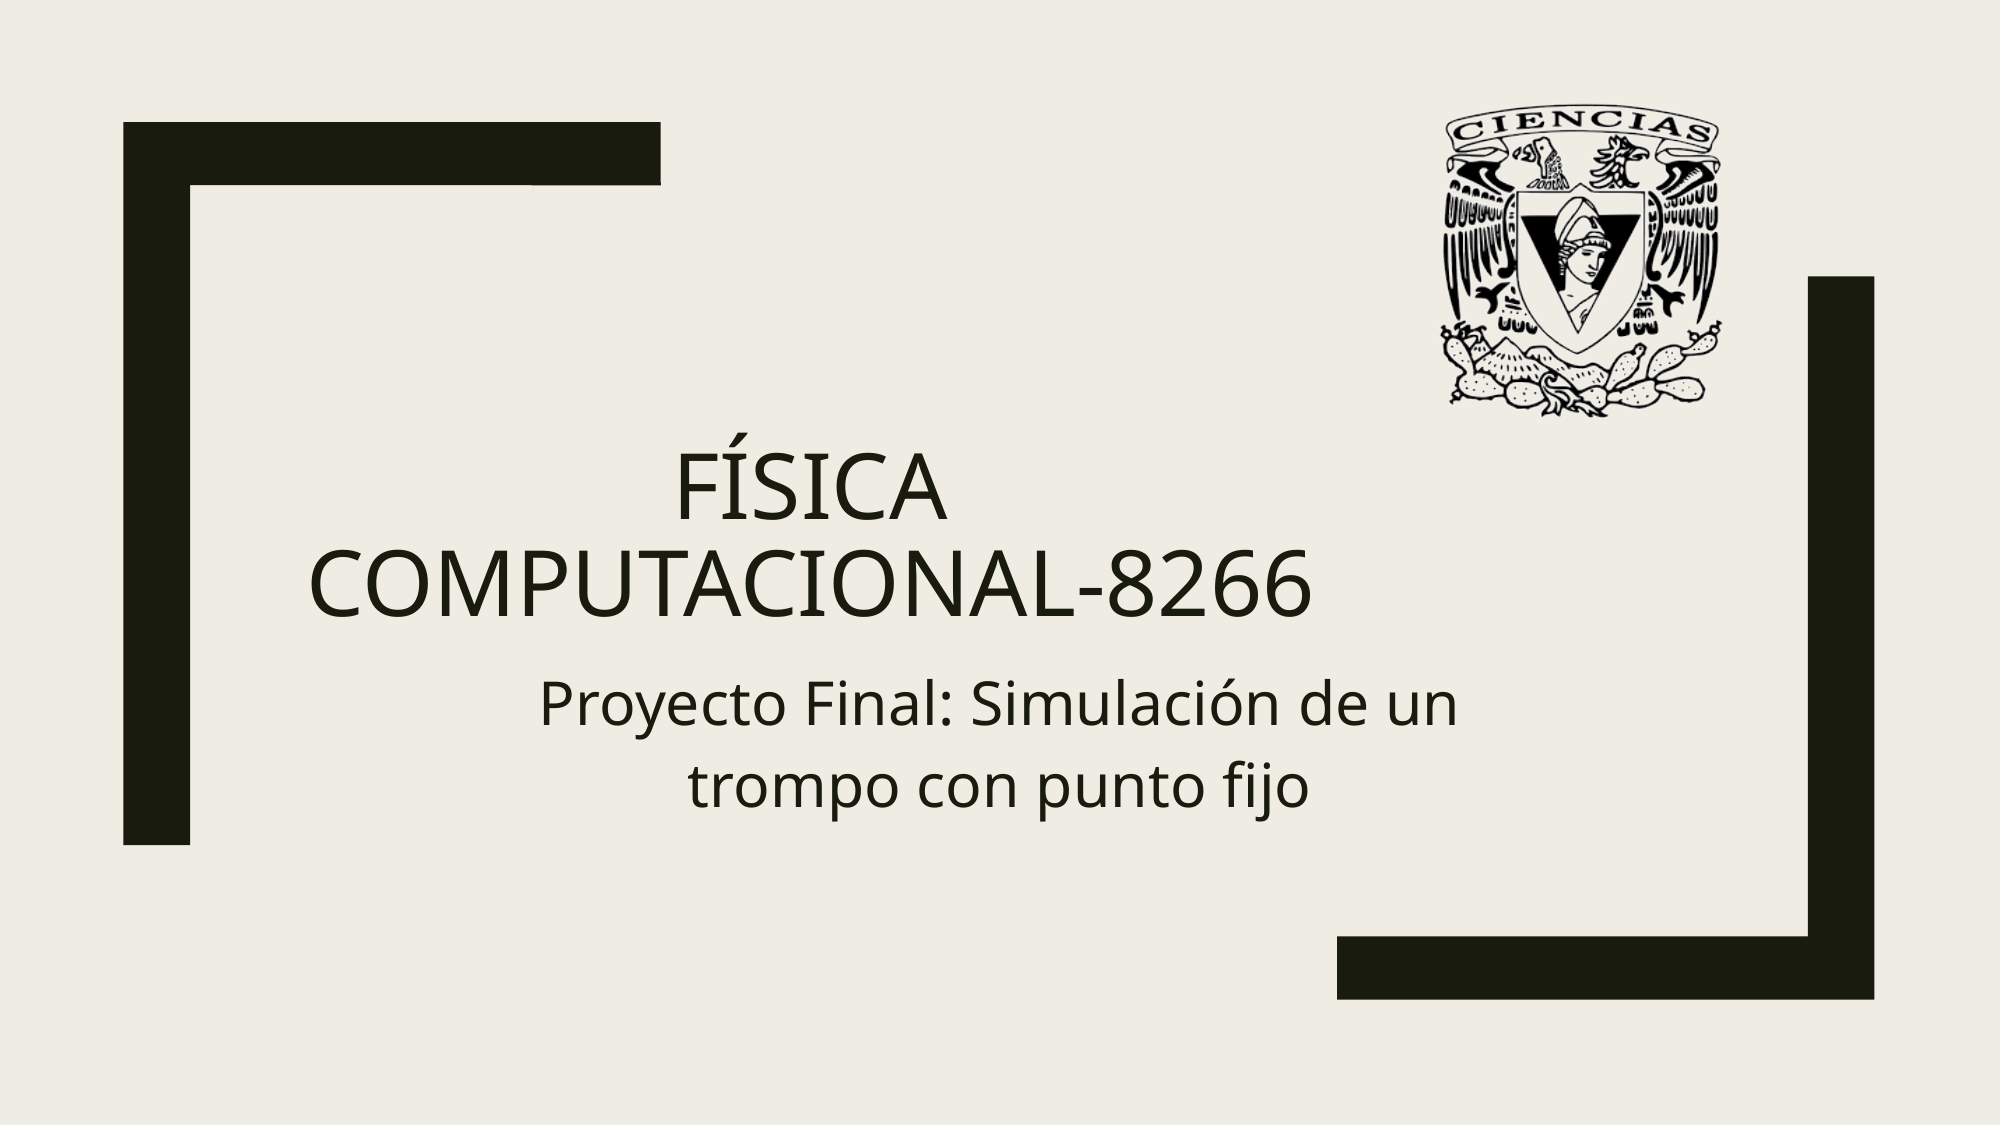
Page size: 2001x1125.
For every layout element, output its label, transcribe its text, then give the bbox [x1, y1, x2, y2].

picture [1434, 94, 1729, 428]
title Física Computacional-8266 [288, 427, 1333, 644]
subtitle Proyecto Final: Simulación de un trompo con punto fijo [439, 649, 1561, 828]
